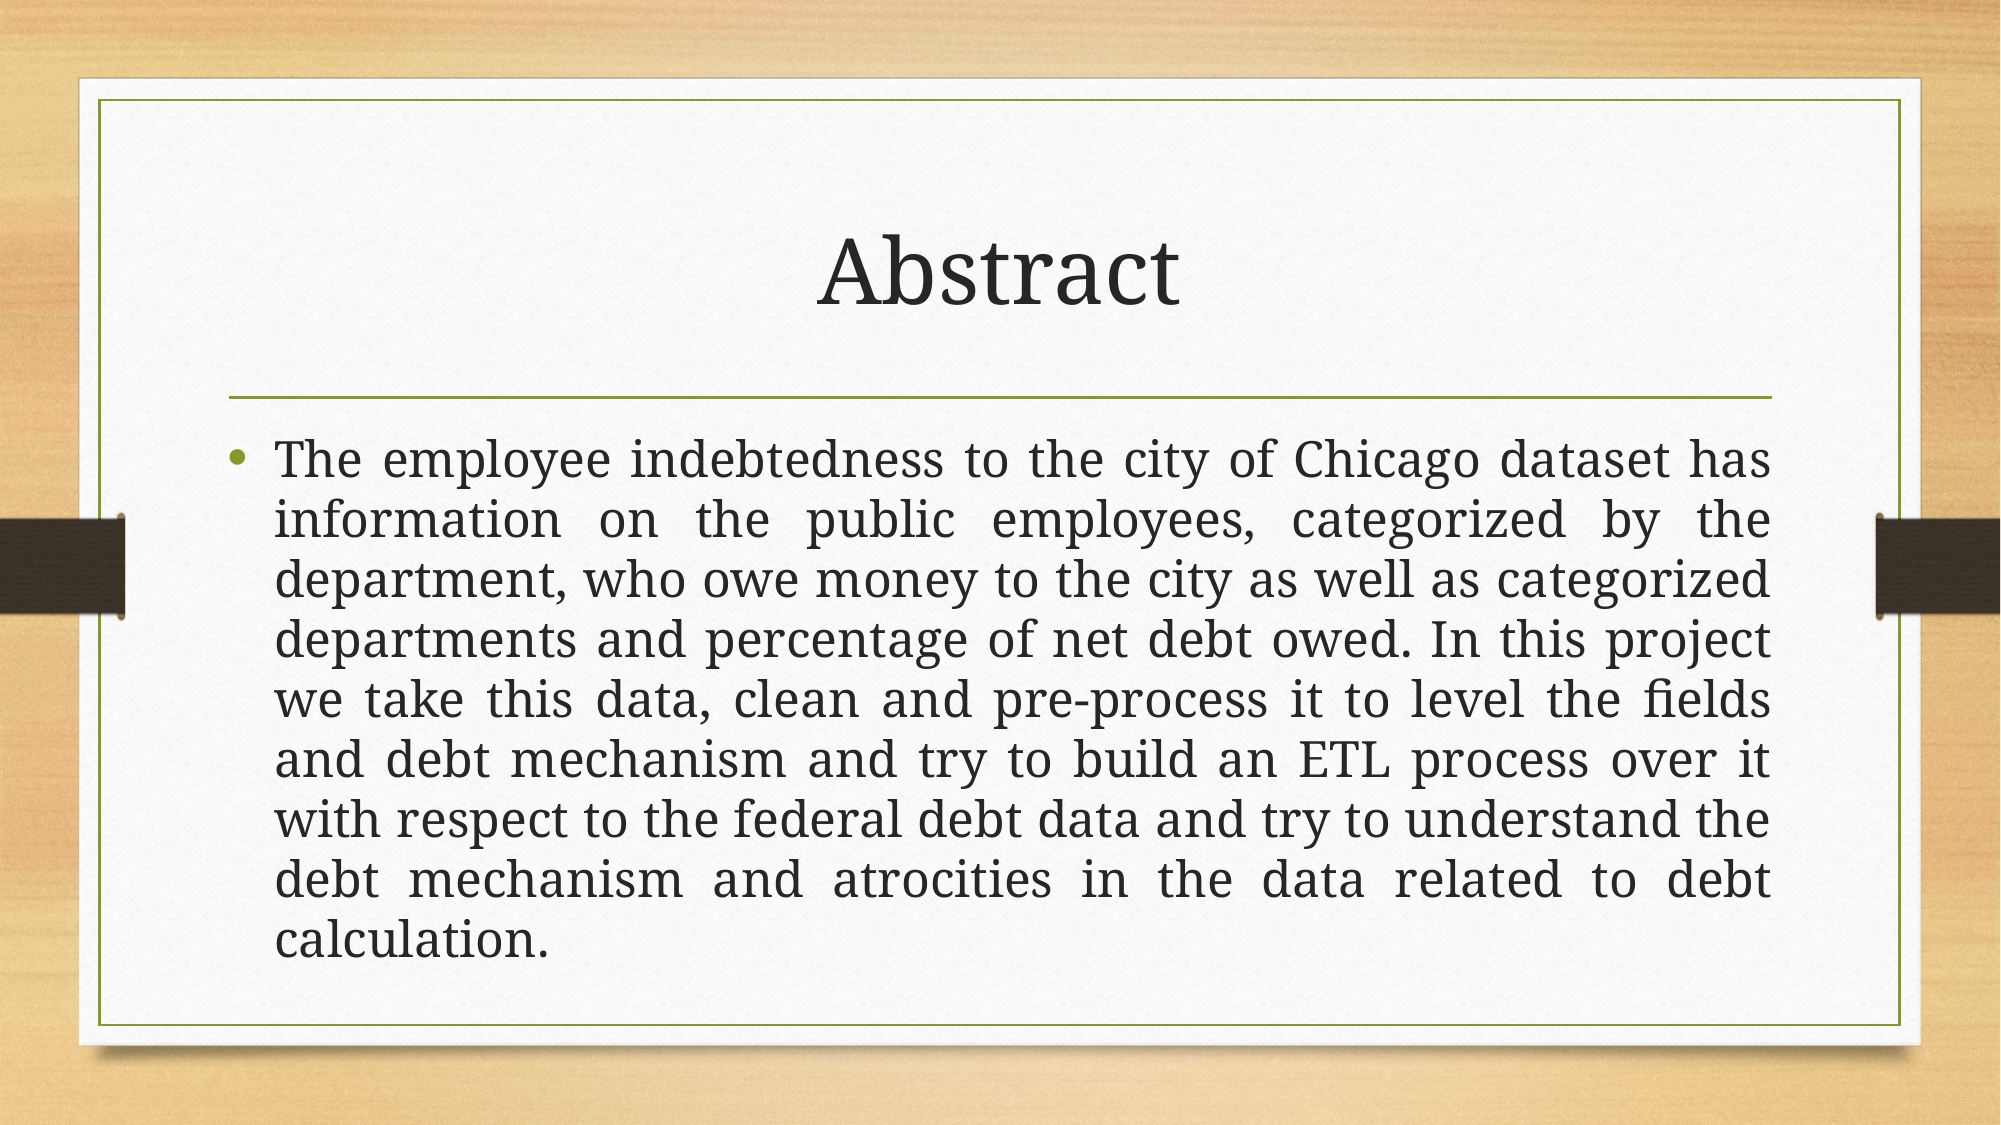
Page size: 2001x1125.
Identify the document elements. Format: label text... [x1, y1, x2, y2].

list The employee indebtedness to the city of Chicago dataset has information on the public employees, categorized by the department, who owe money to the city as well as categorized departments and percentage of net debt owed. In this project we take this data, clean and pre-process it to level the fields and debt mechanism and try to build an ETL process over it with respect to the federal debt data and try to understand the debt mechanism and atrocities in the data related to debt calculation. [212, 419, 1788, 964]
title Abstract [212, 161, 1788, 375]
picture [0, 0, 2001, 1125]
